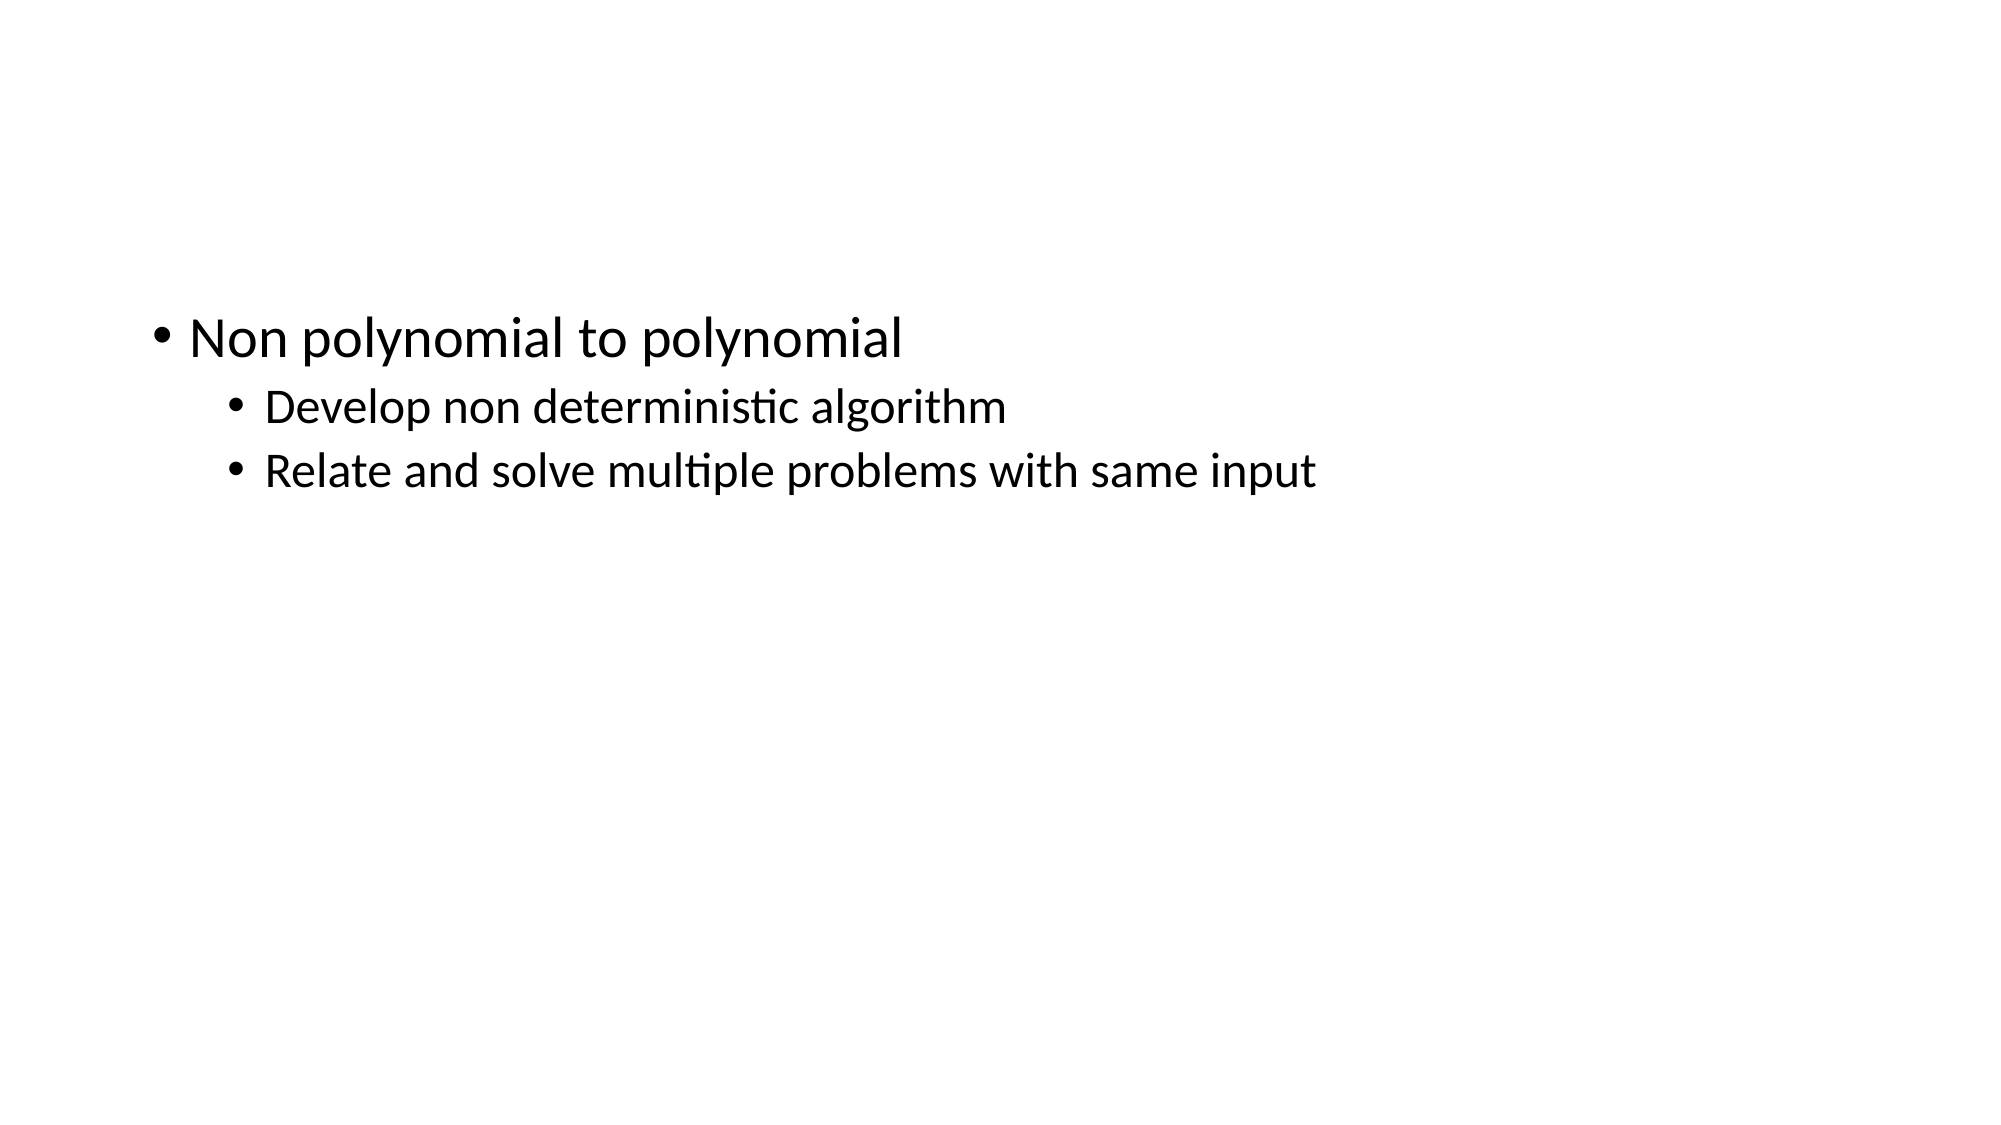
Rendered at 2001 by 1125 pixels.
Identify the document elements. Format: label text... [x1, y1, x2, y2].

list Non polynomial to polynomial Develop non deterministic algorithm Relate and solve multiple problems with same input [137, 299, 1863, 1014]
